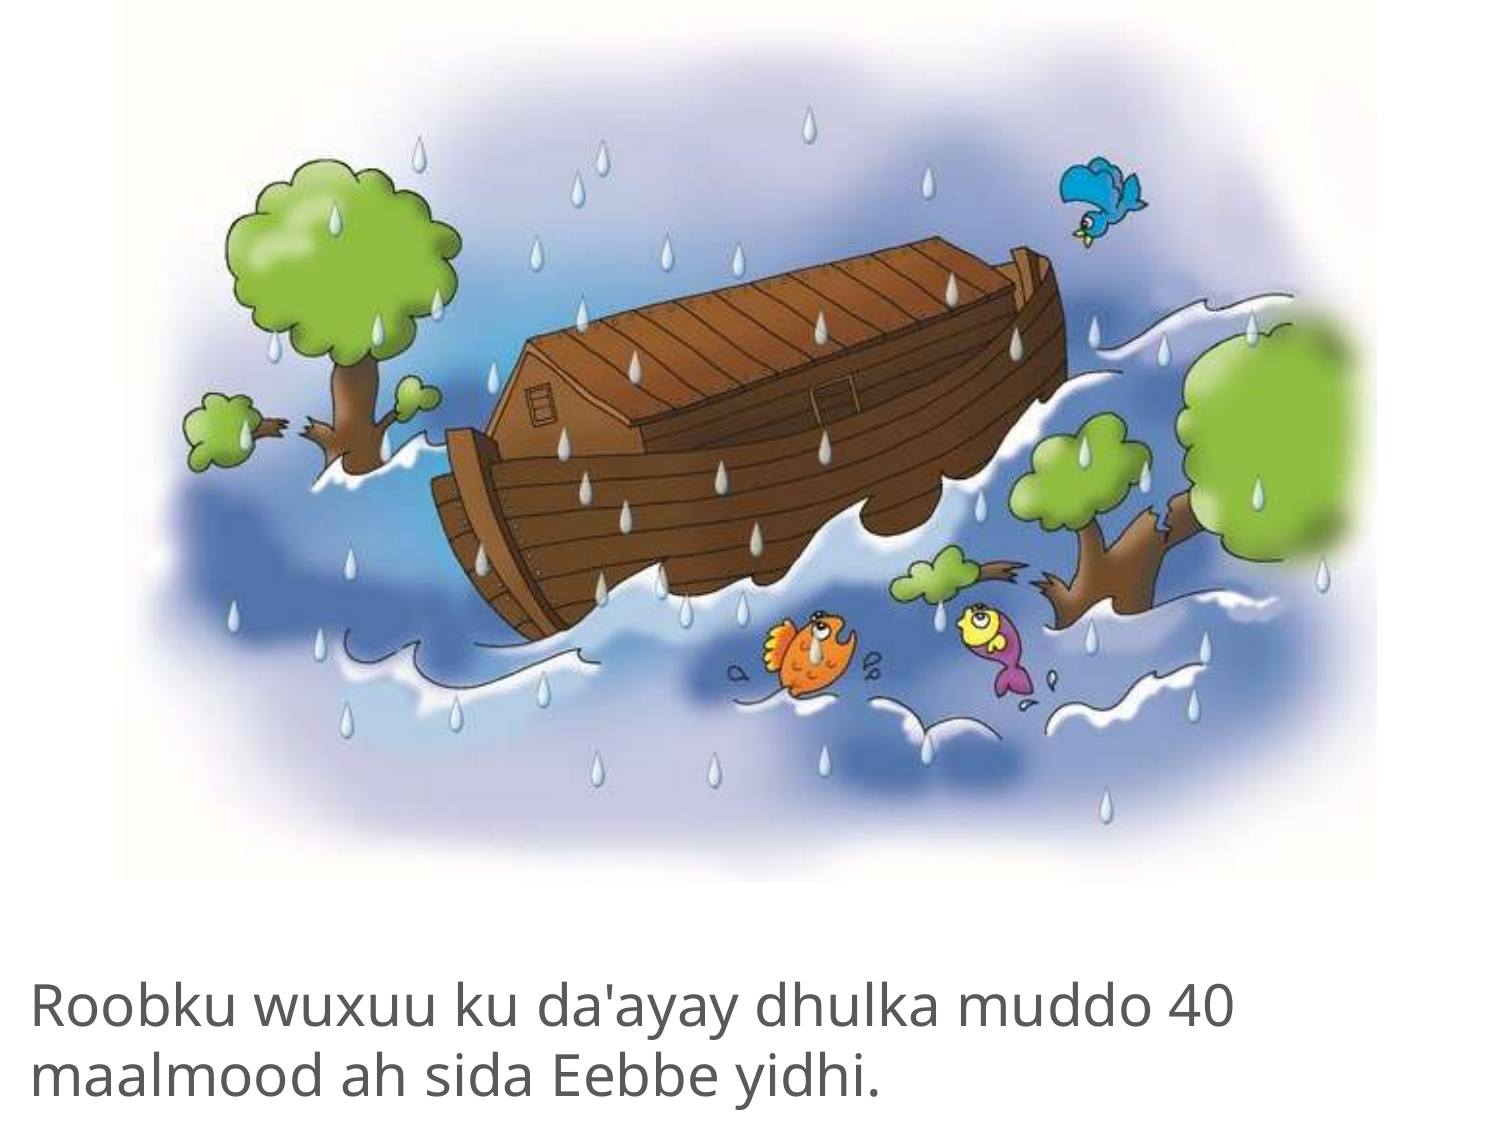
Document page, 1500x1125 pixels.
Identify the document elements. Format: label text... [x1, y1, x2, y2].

picture [122, 0, 1377, 882]
text_box Roobku wuxuu ku da'ayay dhulka muddo 40 maalmood ah sida Eebbe yidhi. [14, 961, 1500, 1116]
